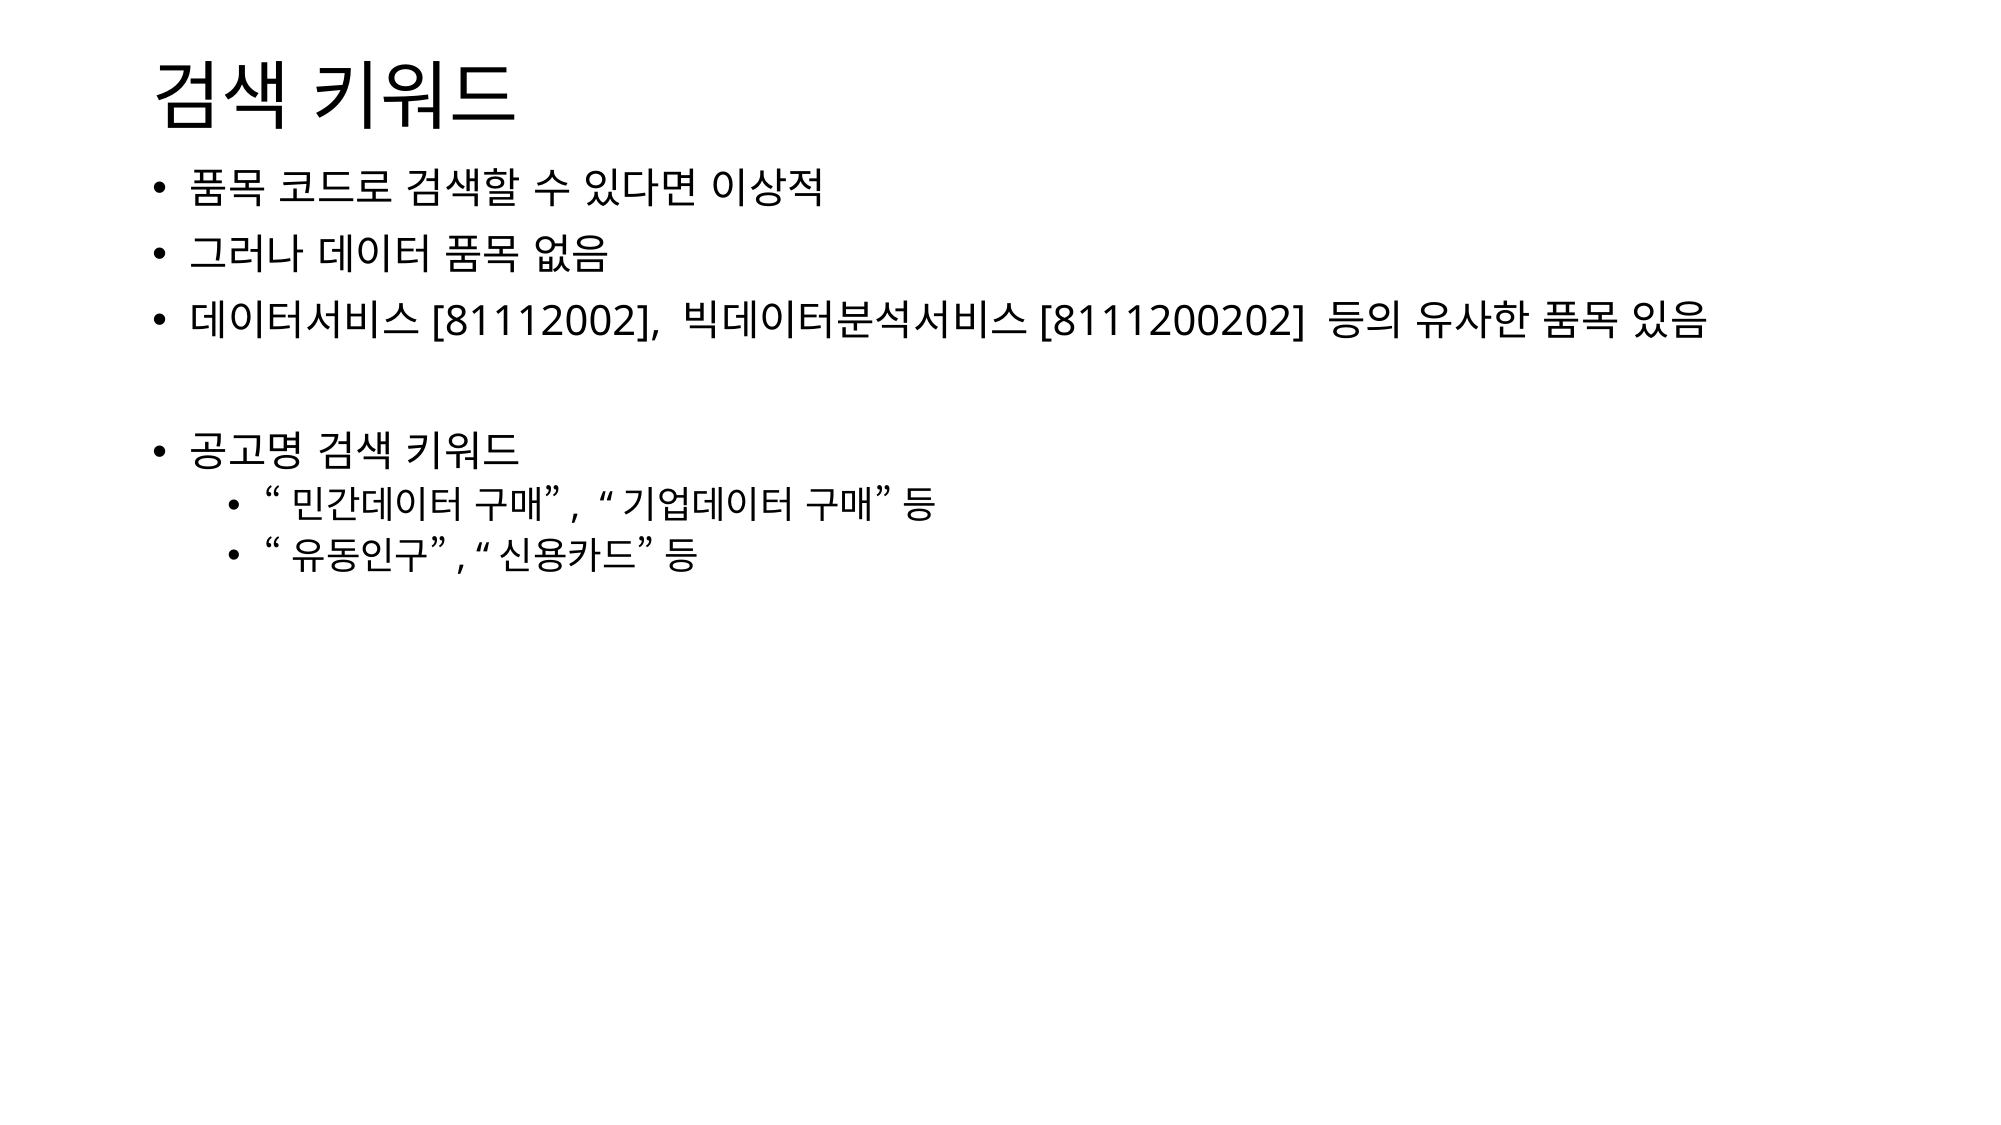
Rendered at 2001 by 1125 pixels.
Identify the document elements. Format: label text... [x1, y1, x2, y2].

title 검색 키워드 [137, 59, 1863, 139]
list 품목 코드로 검색할 수 있다면 이상적 그러나 데이터 품목 없음 데이터서비스[81112002], 빅데이터분석서비스[8111200202] 등의 유사한 품목 있음 공고명 검색 키워드 “민간데이터 구매”, “기업데이터 구매” 등 “유동인구”, “신용카드” 등 [137, 159, 1863, 1014]
